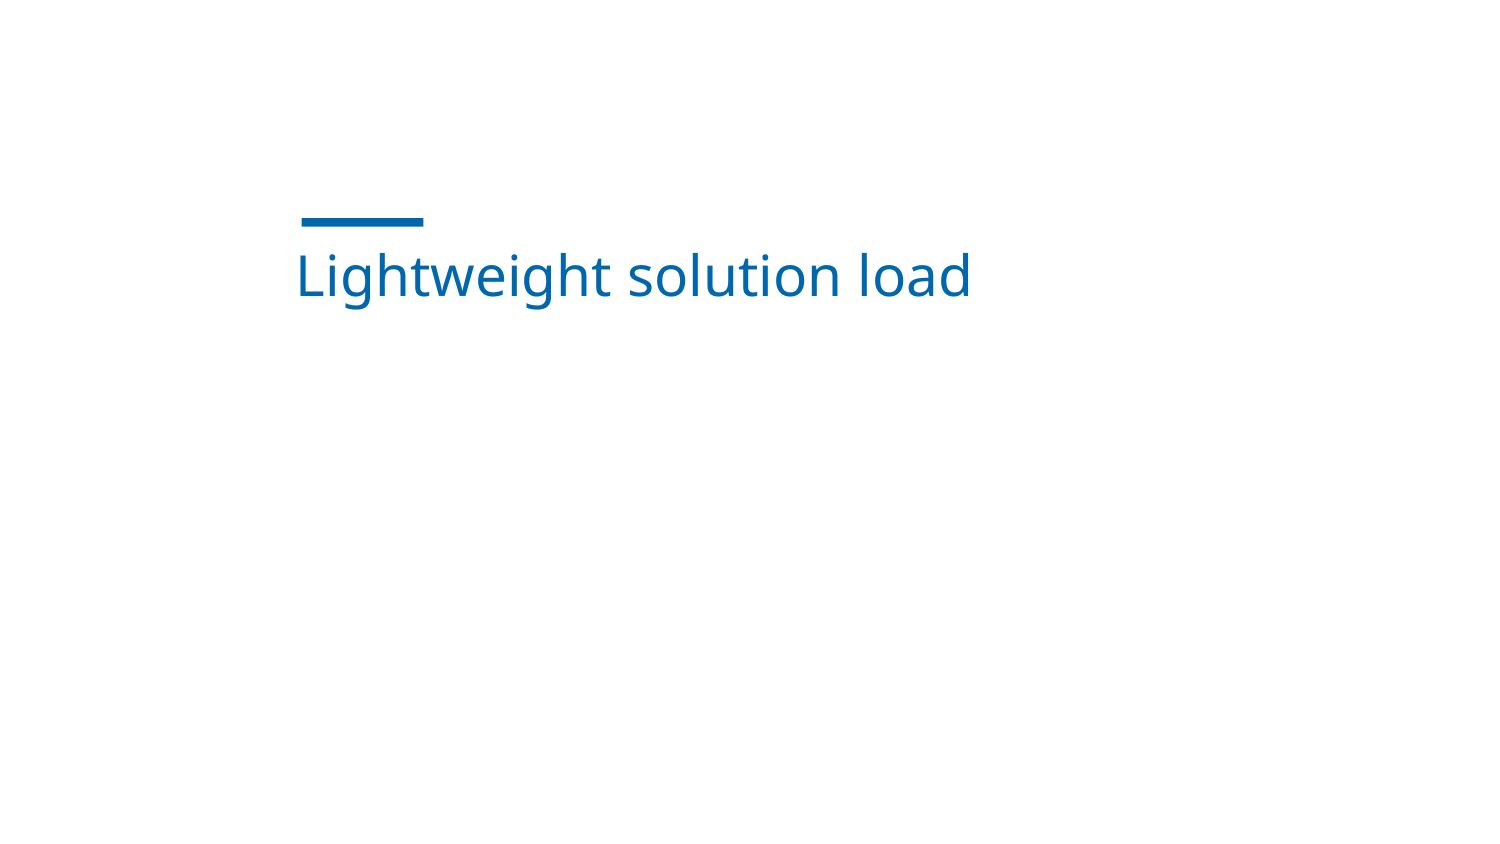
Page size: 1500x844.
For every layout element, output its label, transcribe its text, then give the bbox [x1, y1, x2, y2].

title Lightweight solution load [281, 240, 1431, 380]
